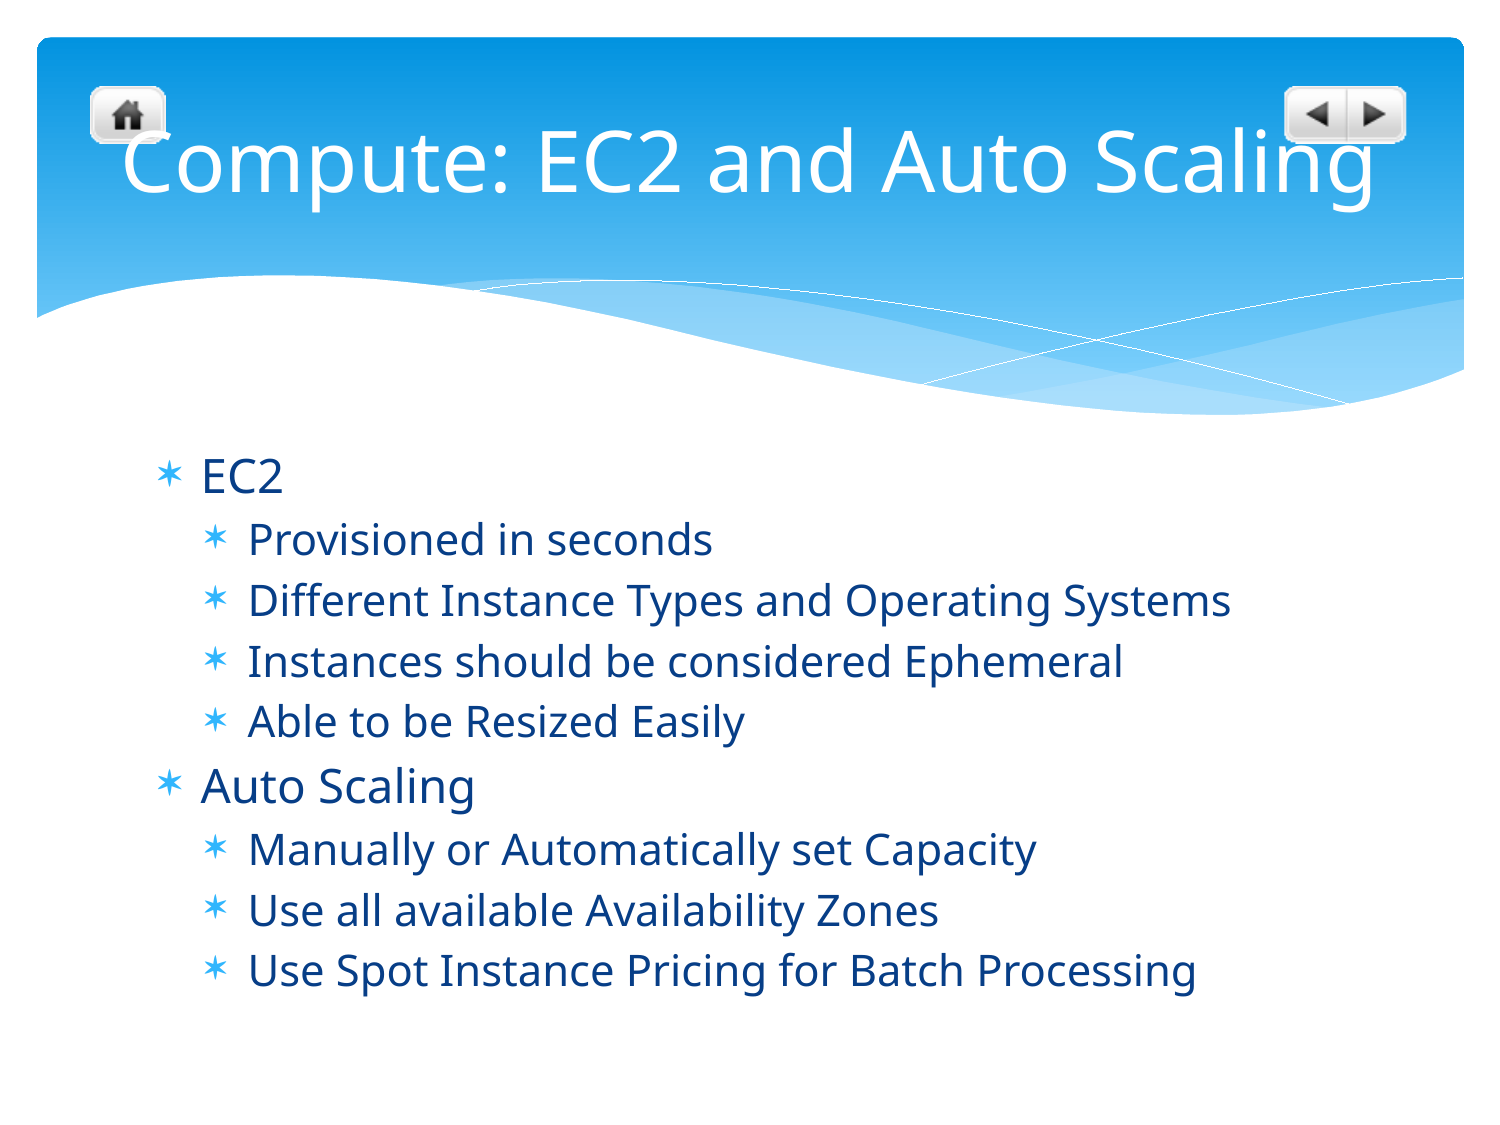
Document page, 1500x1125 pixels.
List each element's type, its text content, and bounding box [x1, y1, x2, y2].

list EC2 Provisioned in seconds Different Instance Types and Operating Systems Instances should be considered Ephemeral Able to be Resized Easily Auto Scaling Manually or Automatically set Capacity Use all available Availability Zones Use Spot Instance Pricing for Batch Processing [143, 438, 1359, 1005]
title Compute: EC2 and Auto Scaling [75, 55, 1425, 261]
